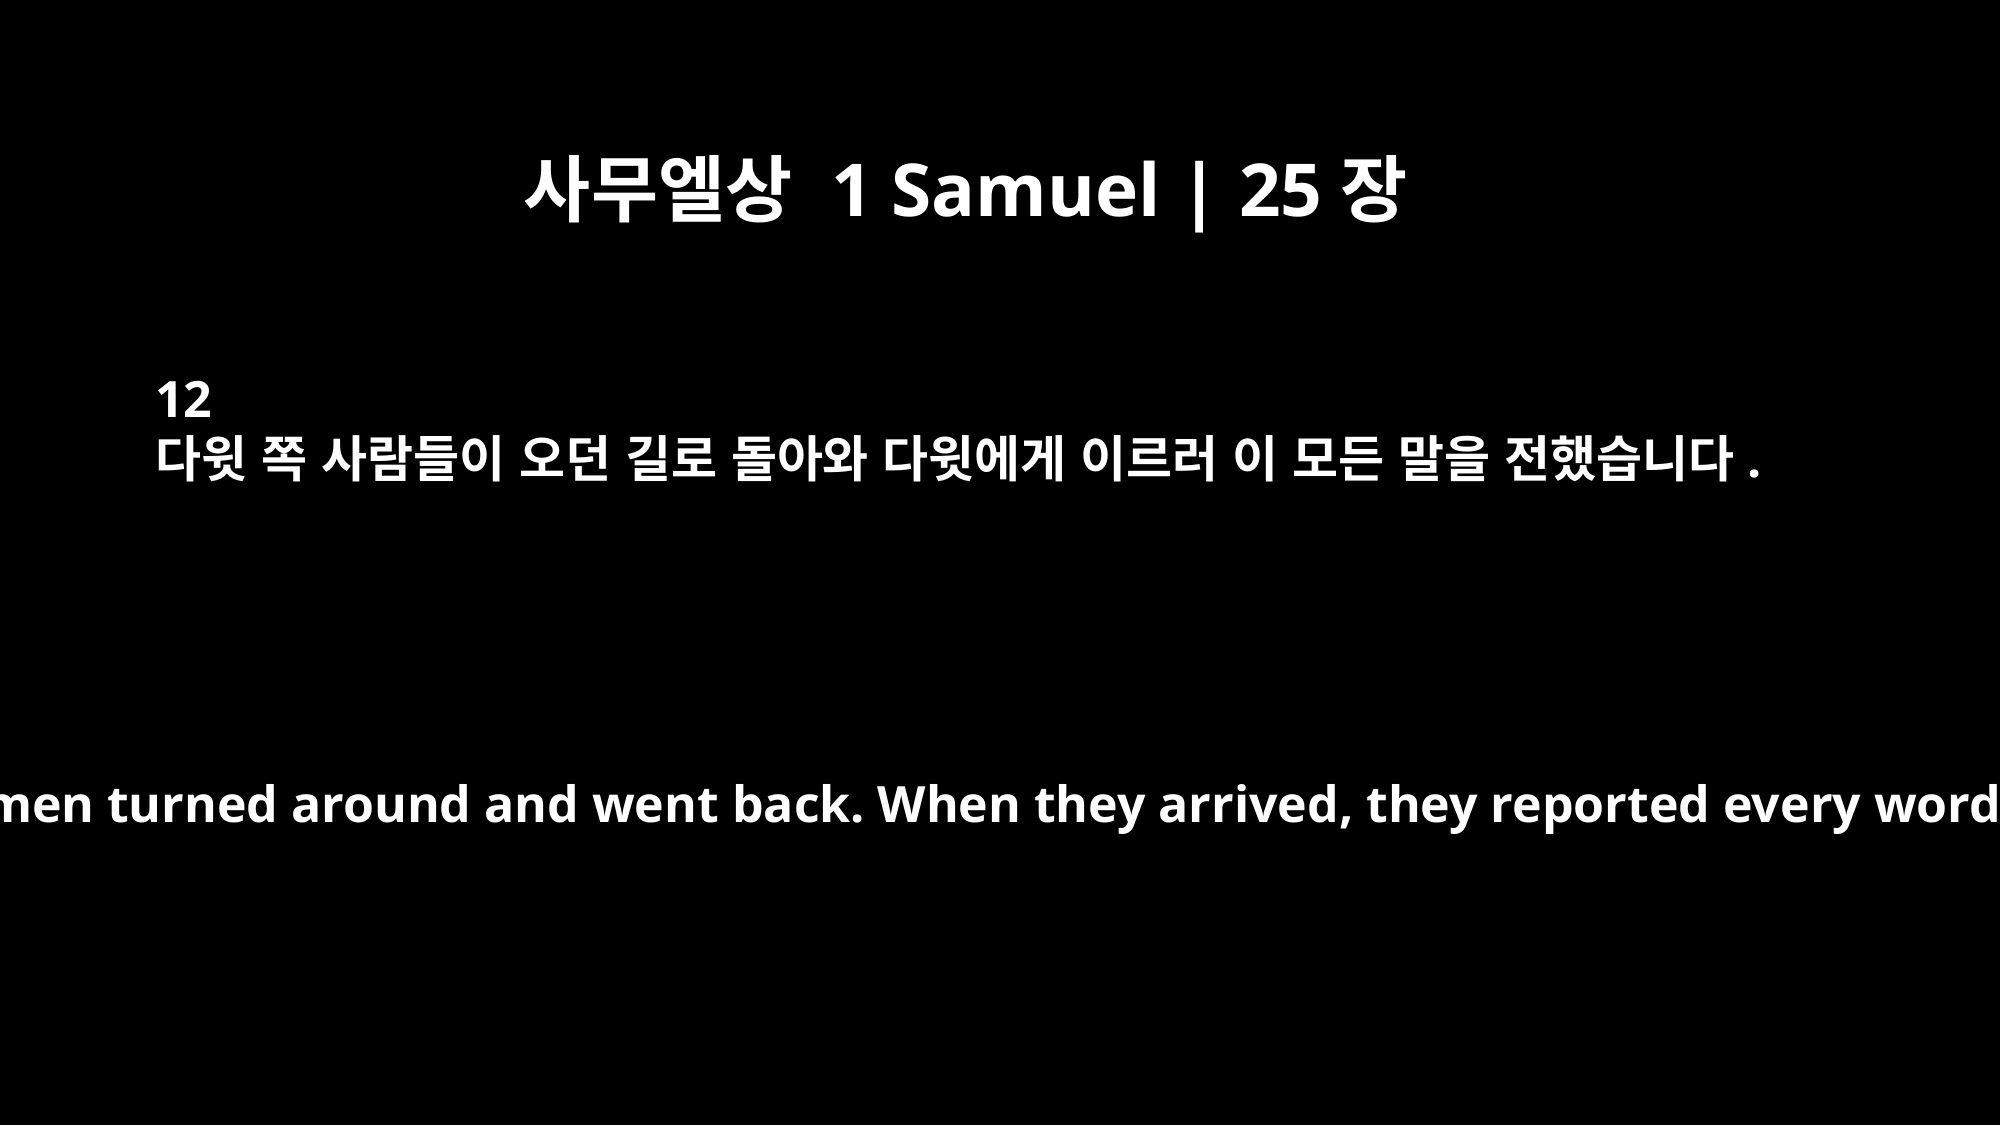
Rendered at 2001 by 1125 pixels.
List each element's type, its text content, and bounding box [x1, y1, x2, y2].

text_box 12 다윗 쪽 사람들이 오던 길로 돌아와 다윗에게 이르러 이 모든 말을 전했습니다. [140, 359, 1777, 495]
text_box 사무엘상 1 Samuel | 25장 [509, 136, 1423, 239]
text_box David's men turned around and went back. When they arrived, they reported every word. [0, 764, 2000, 840]
